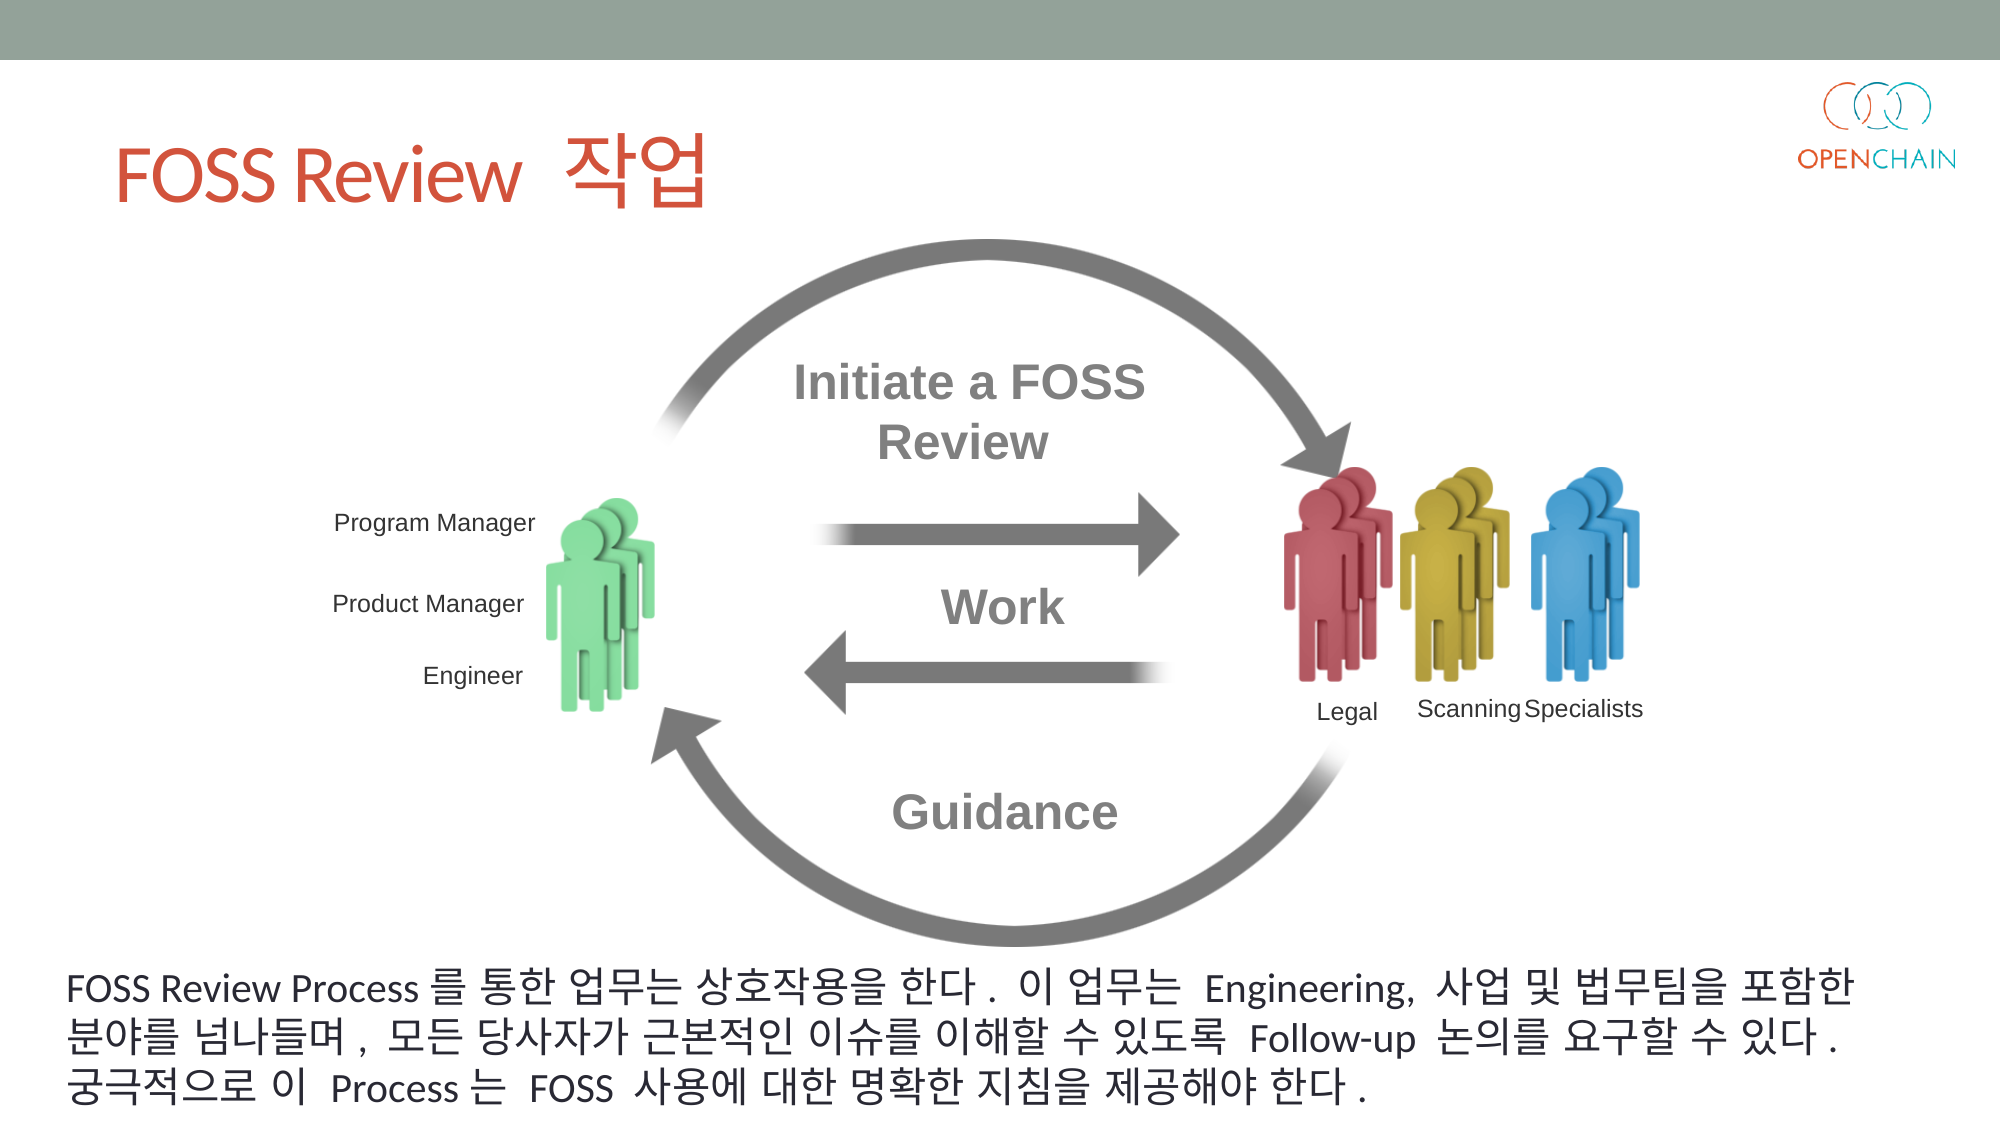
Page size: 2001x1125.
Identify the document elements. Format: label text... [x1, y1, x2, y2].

title FOSS Review 작업 [99, 87, 1900, 250]
text_box Scanning [1402, 690, 1509, 731]
text_box Work [925, 586, 1080, 627]
text_box Specialists [1509, 685, 1659, 731]
picture [1798, 82, 1955, 169]
picture [809, 492, 1181, 577]
text_box Legal [1301, 691, 1393, 733]
picture [1530, 467, 1640, 682]
picture [650, 238, 1393, 682]
picture [546, 498, 1352, 947]
picture [1400, 467, 1510, 682]
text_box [324, 498, 543, 698]
list FOSS Review Process를 통한 업무는 상호작용을 한다. 이 업무는 Engineering, 사업 및 법무팀을 포함한 분야를 넘나들며, 모든 당사자가 근본적인 이슈를 이해할 수 있도록 Follow-up 논의를 요구할 수 있다. 궁극적으로 이 Process는 FOSS 사용에 대한 명확한 지침을 제공해야 한다. [51, 953, 1925, 1125]
